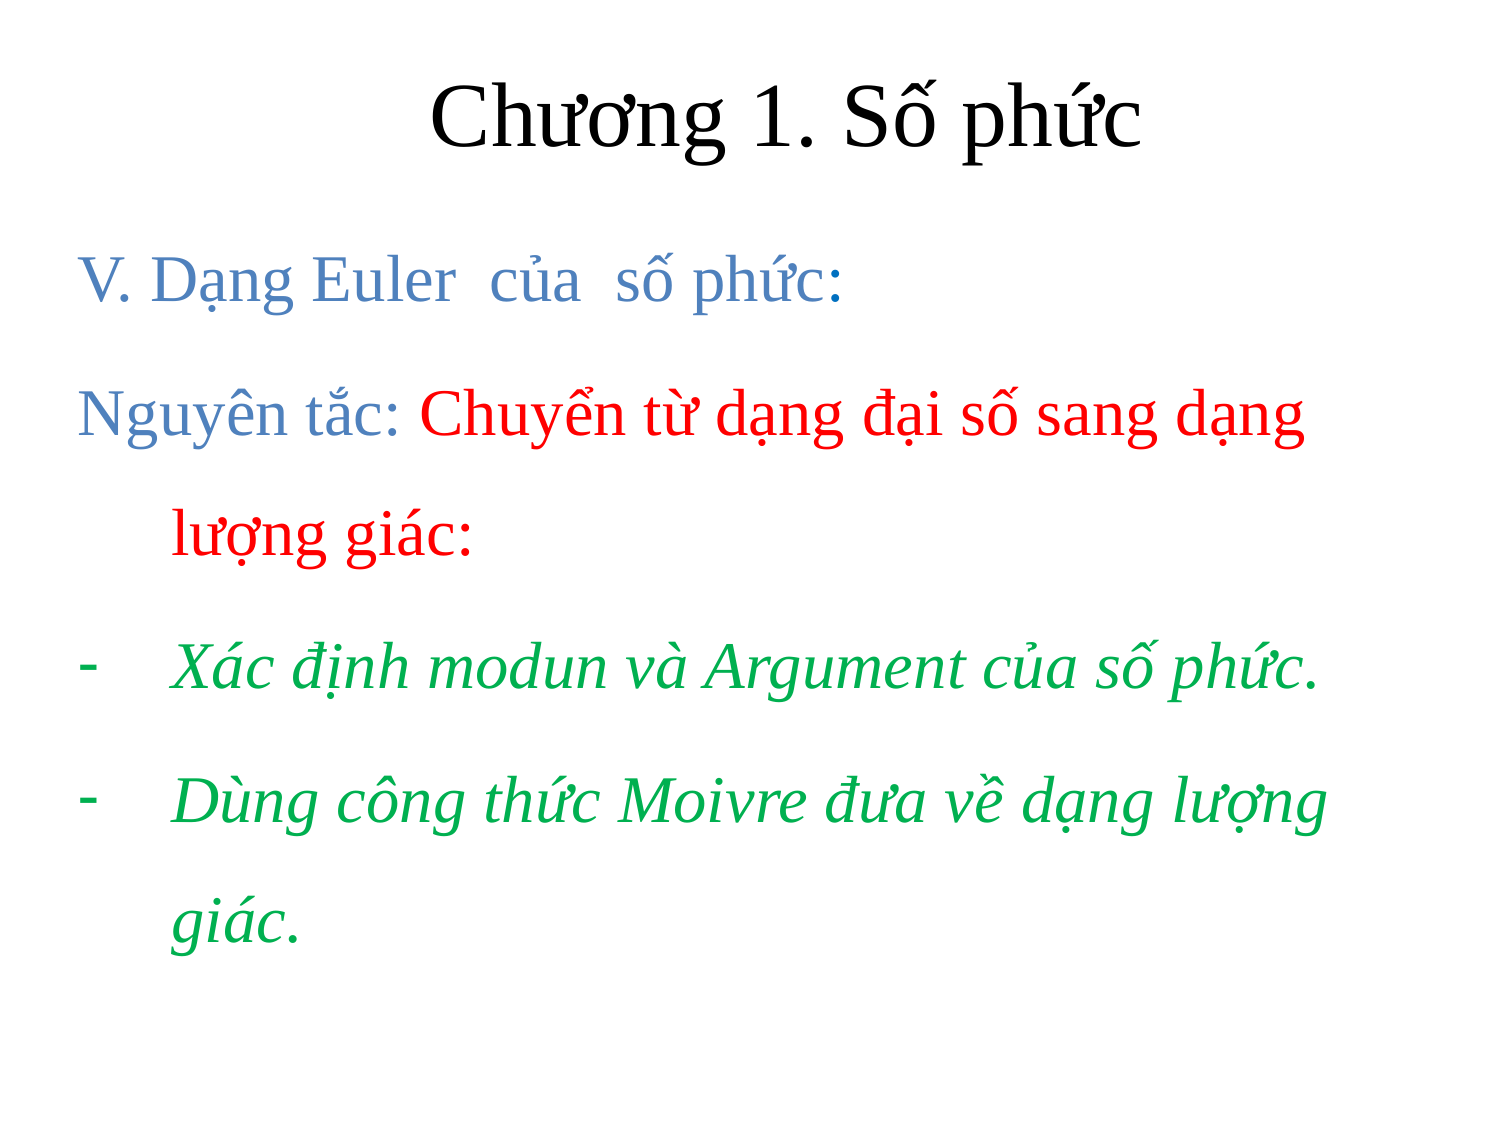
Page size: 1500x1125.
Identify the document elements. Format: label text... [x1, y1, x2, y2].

list V. Dạng Euler của số phức: Nguyên tắc: Chuyển từ dạng đại số sang dạng lượng giác: Xác định modun và Argument của số phức. Dùng công thức Moivre đưa về dạng lượng giác. [62, 187, 1413, 1005]
title Chương 1. Số phức [112, 45, 1463, 175]
